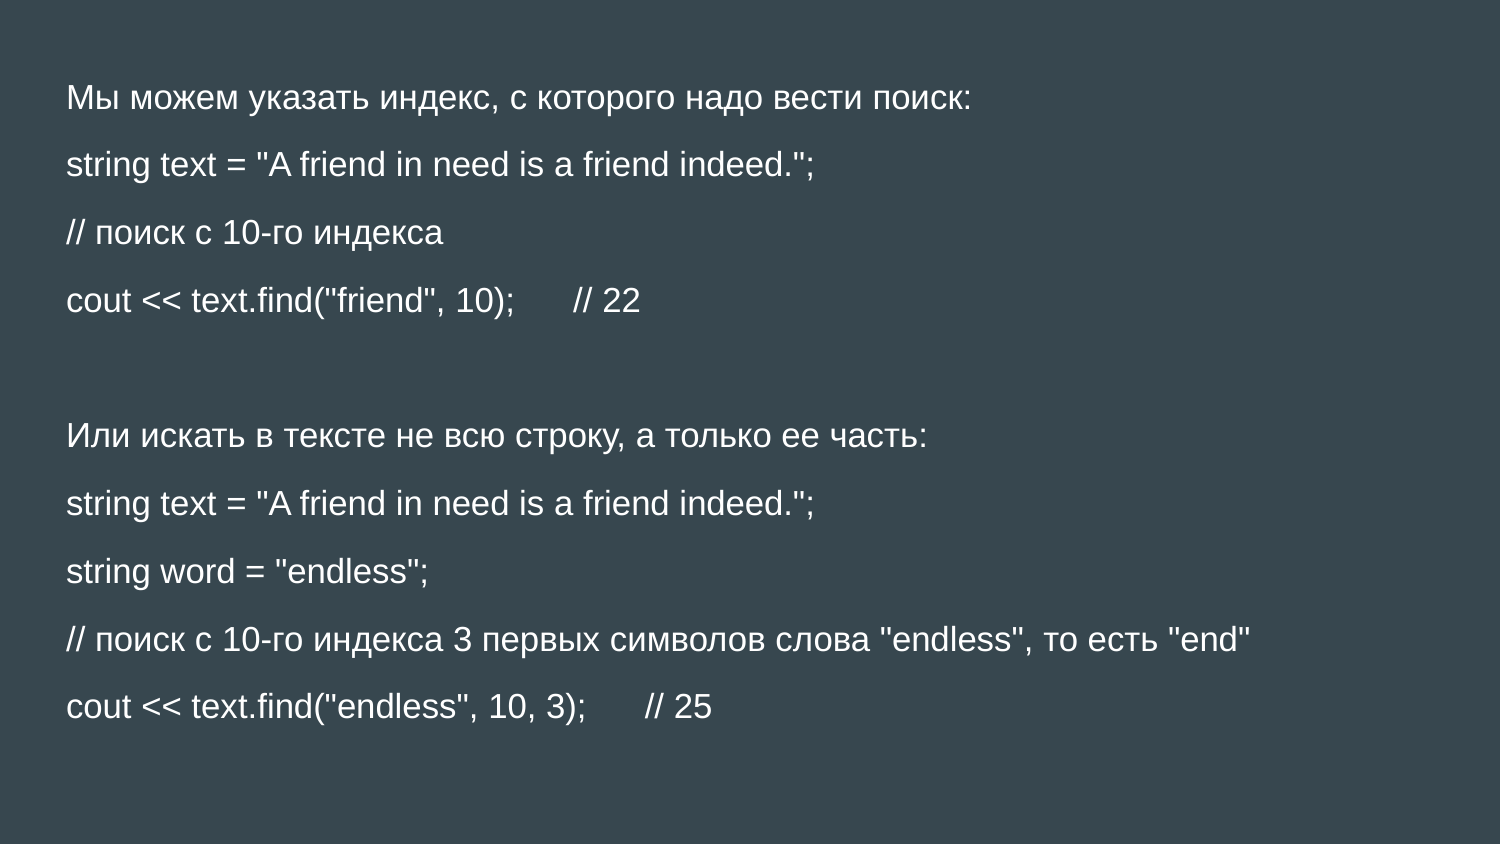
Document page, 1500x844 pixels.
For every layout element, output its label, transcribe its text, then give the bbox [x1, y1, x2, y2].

list Мы можем указать индекс, с которого надо вести поиск: string text = "A friend in need is a friend indeed."; // поиск с 10-го индекса cout << text.find("friend", 10); // 22 Или искать в тексте не всю строку, а только ее часть: string text = "A friend in need is a friend indeed."; string word = "endless"; // поиск с 10-го индекса 3 первых символов слова "endless", то есть "end" cout << text.find("endless", 10, 3); // 25 [51, 56, 1449, 750]
